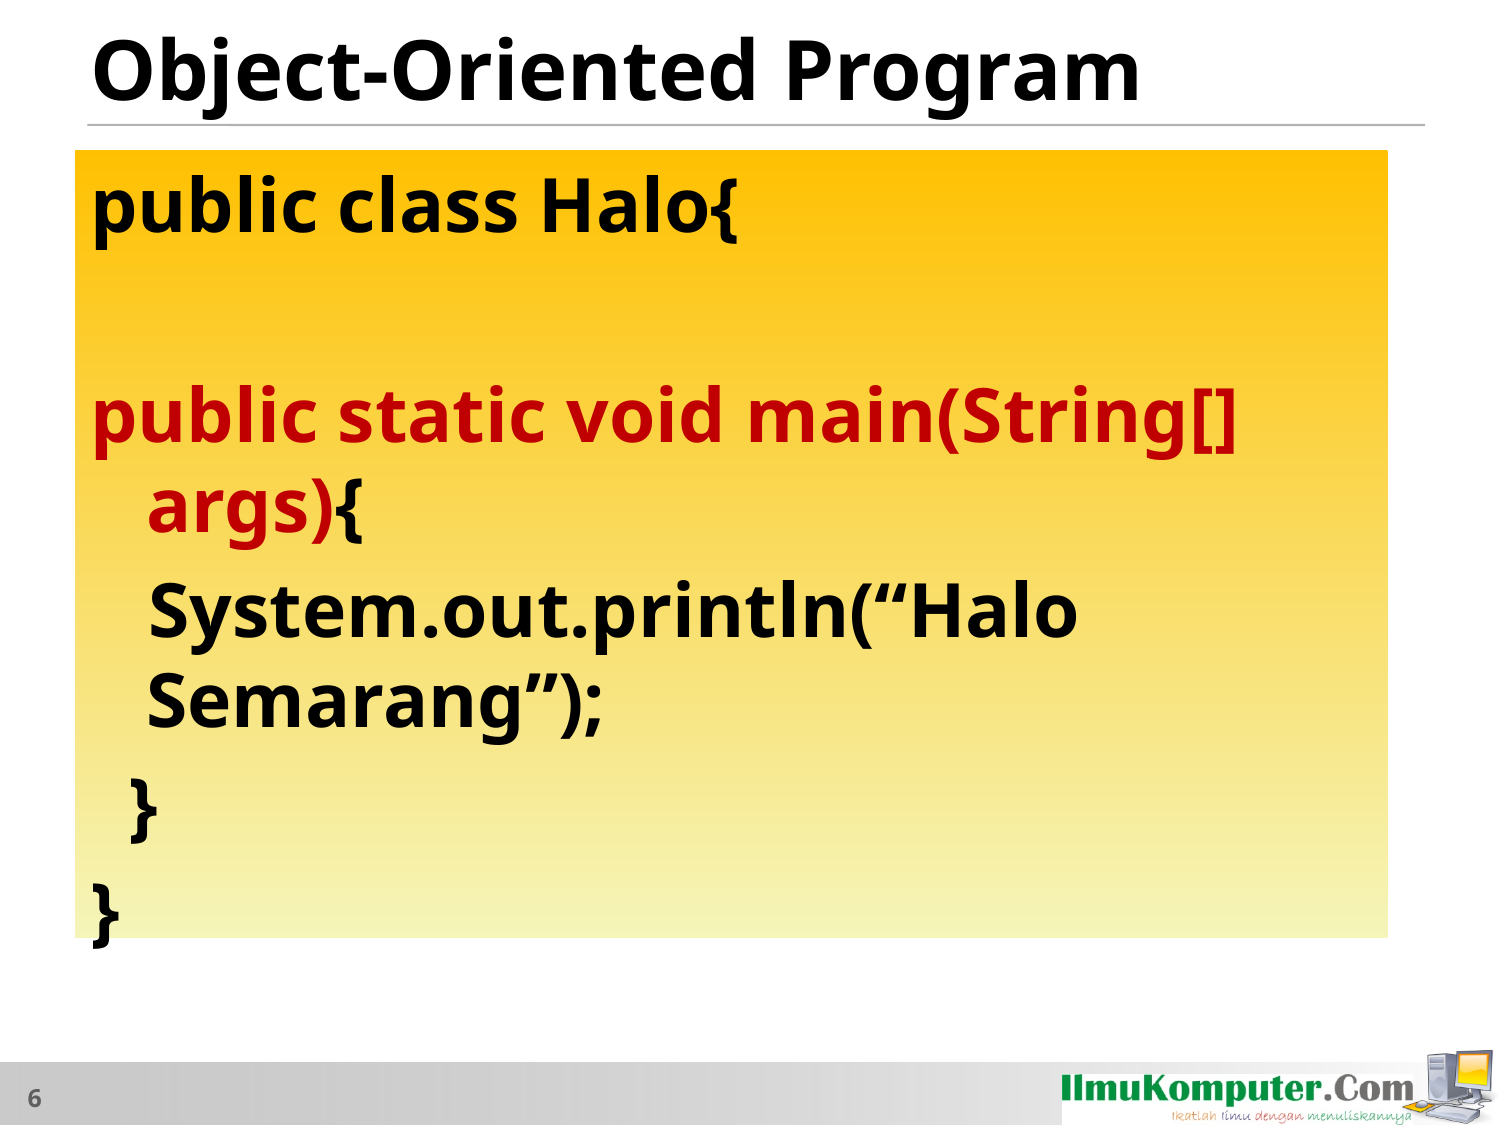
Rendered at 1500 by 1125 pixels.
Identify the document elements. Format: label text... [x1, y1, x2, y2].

slide_number 6 [12, 1074, 363, 1113]
picture [1062, 1046, 1500, 1125]
title Object-Oriented Program [74, 0, 1451, 126]
text_box public class Halo{ public static void main(String[] args){ System.out.println(“Halo Semarang”); } } [75, 149, 1388, 938]
